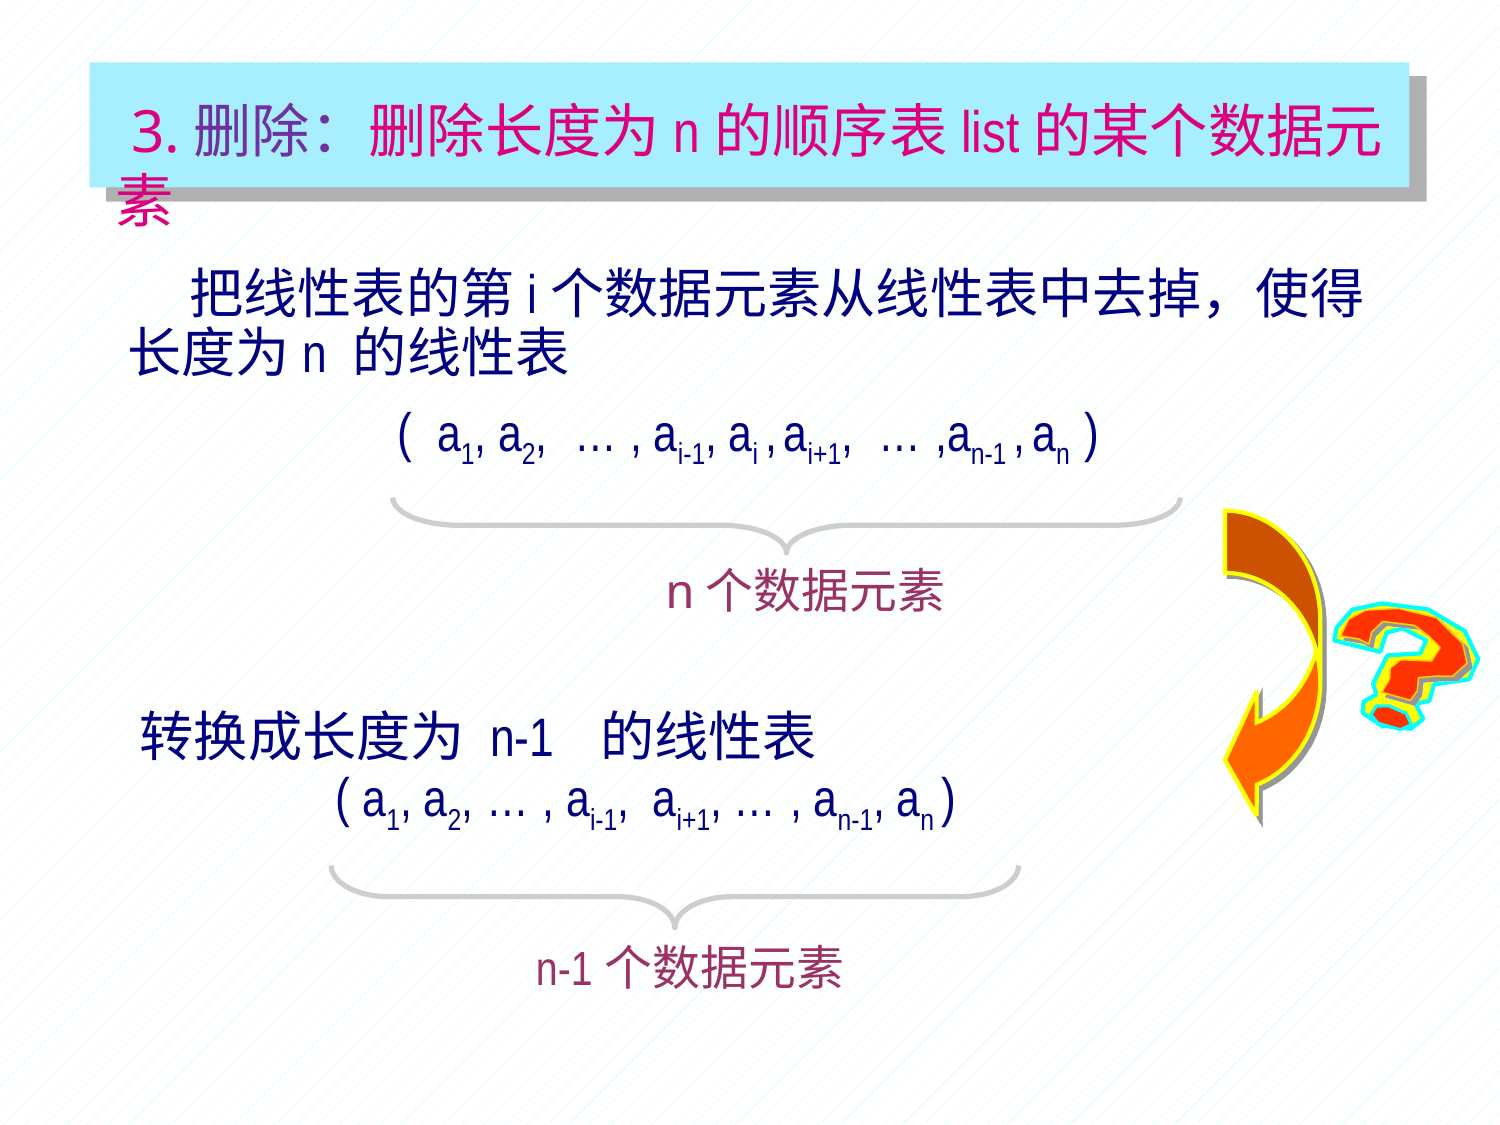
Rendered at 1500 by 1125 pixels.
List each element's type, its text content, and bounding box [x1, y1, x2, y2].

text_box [1224, 510, 1474, 823]
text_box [89, 62, 1424, 188]
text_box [330, 865, 1019, 1004]
text_box 把线性表的第i个数据元素从线性表中去掉，使得长度为n 的线性表 ( a1, a2, … , ai-1, ai , ai+1, … ,an-1 , an ) [112, 259, 1388, 479]
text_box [392, 497, 1181, 626]
text_box 转换成长度为 n-1 的线性表 ( a1, a2, … , ai-1, ai+1, … , an-1, an ) [125, 704, 1225, 837]
